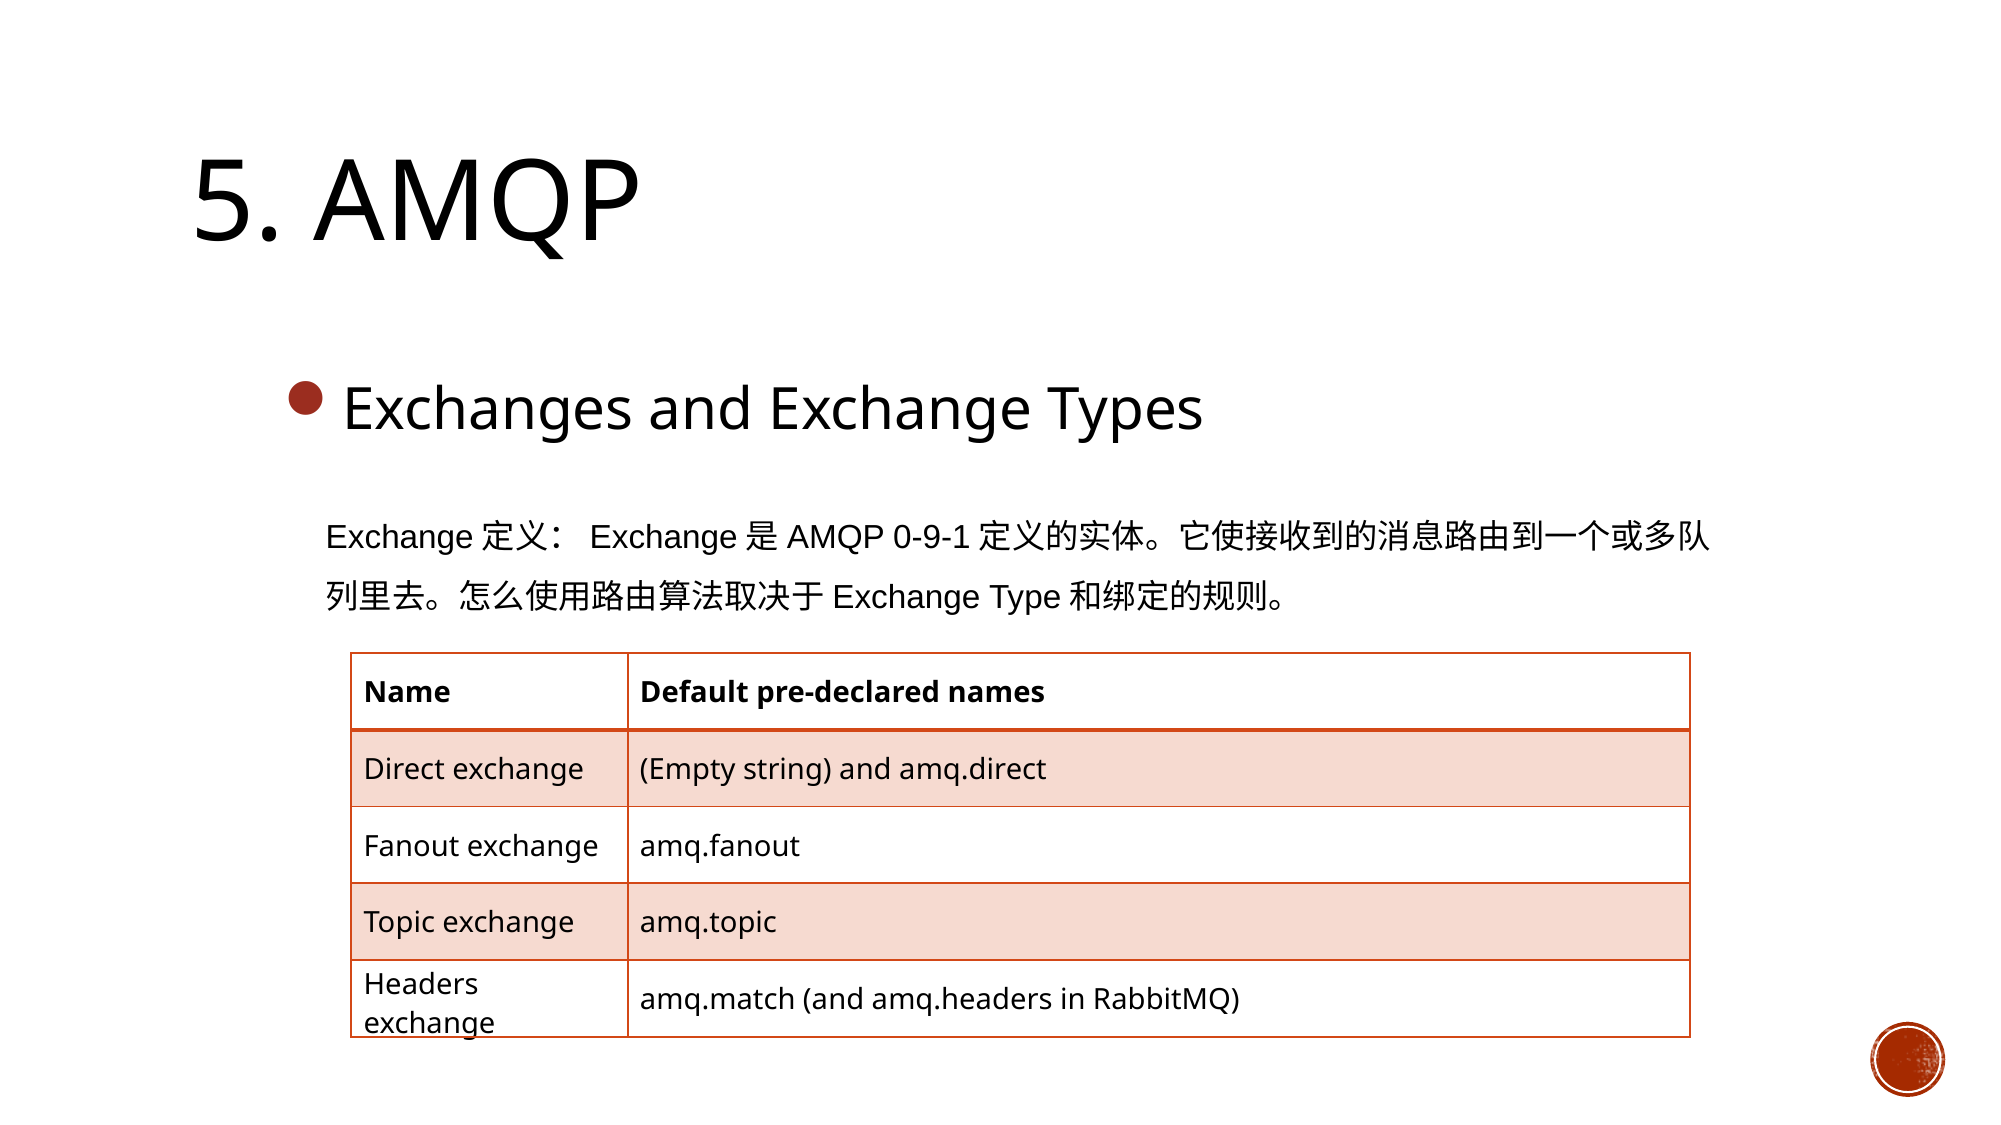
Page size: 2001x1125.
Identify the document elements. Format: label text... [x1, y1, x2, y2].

table_cell Direct exchange [352, 732, 627, 806]
table_cell amq.topic [629, 884, 1689, 959]
table_cell Topic exchange [352, 884, 627, 959]
text_box Exchange定义：Exchange是AMQP 0-9-1定义的实体。它使接收到的消息路由到一个或多队列里去。怎么使用路由算法取决于Exchange Type和绑定的规则。 [310, 487, 1757, 623]
table_cell (Empty string) and amq.direct [629, 732, 1689, 806]
table_cell amq.match (and amq.headers in RabbitMQ) [629, 961, 1689, 1036]
table_header Name [352, 654, 627, 728]
text_box Exchanges and Exchange Types [269, 328, 1461, 554]
table_cell Headers exchange [352, 961, 627, 1036]
table_cell amq.fanout [629, 807, 1689, 882]
title 5. AMQP [175, 79, 1826, 329]
table_cell Fanout exchange [352, 807, 627, 882]
table_header Default pre-declared names [629, 654, 1689, 728]
